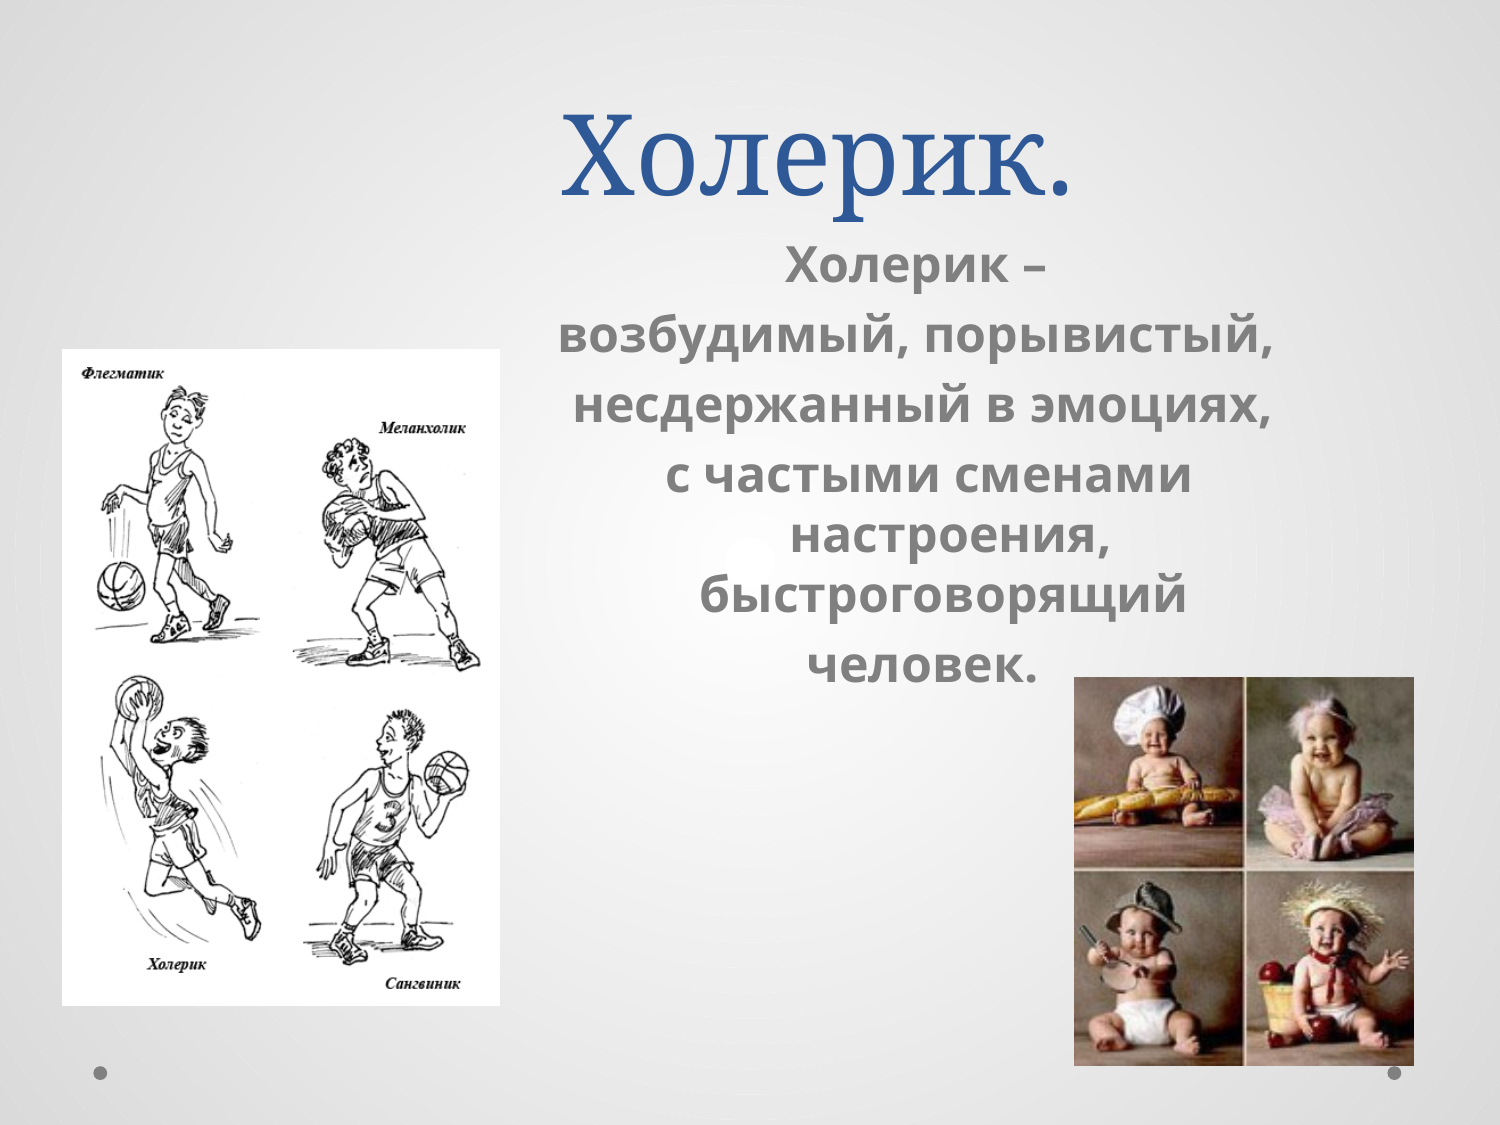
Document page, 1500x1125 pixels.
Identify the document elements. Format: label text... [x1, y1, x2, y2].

title Холерик. [474, 14, 1163, 224]
picture [1074, 677, 1415, 1066]
list Холерик – возбудимый, порывистый, несдержанный в эмоциях, с частыми сменами настроения, быстроговорящий человек. [474, 224, 1371, 688]
picture [62, 349, 501, 1006]
